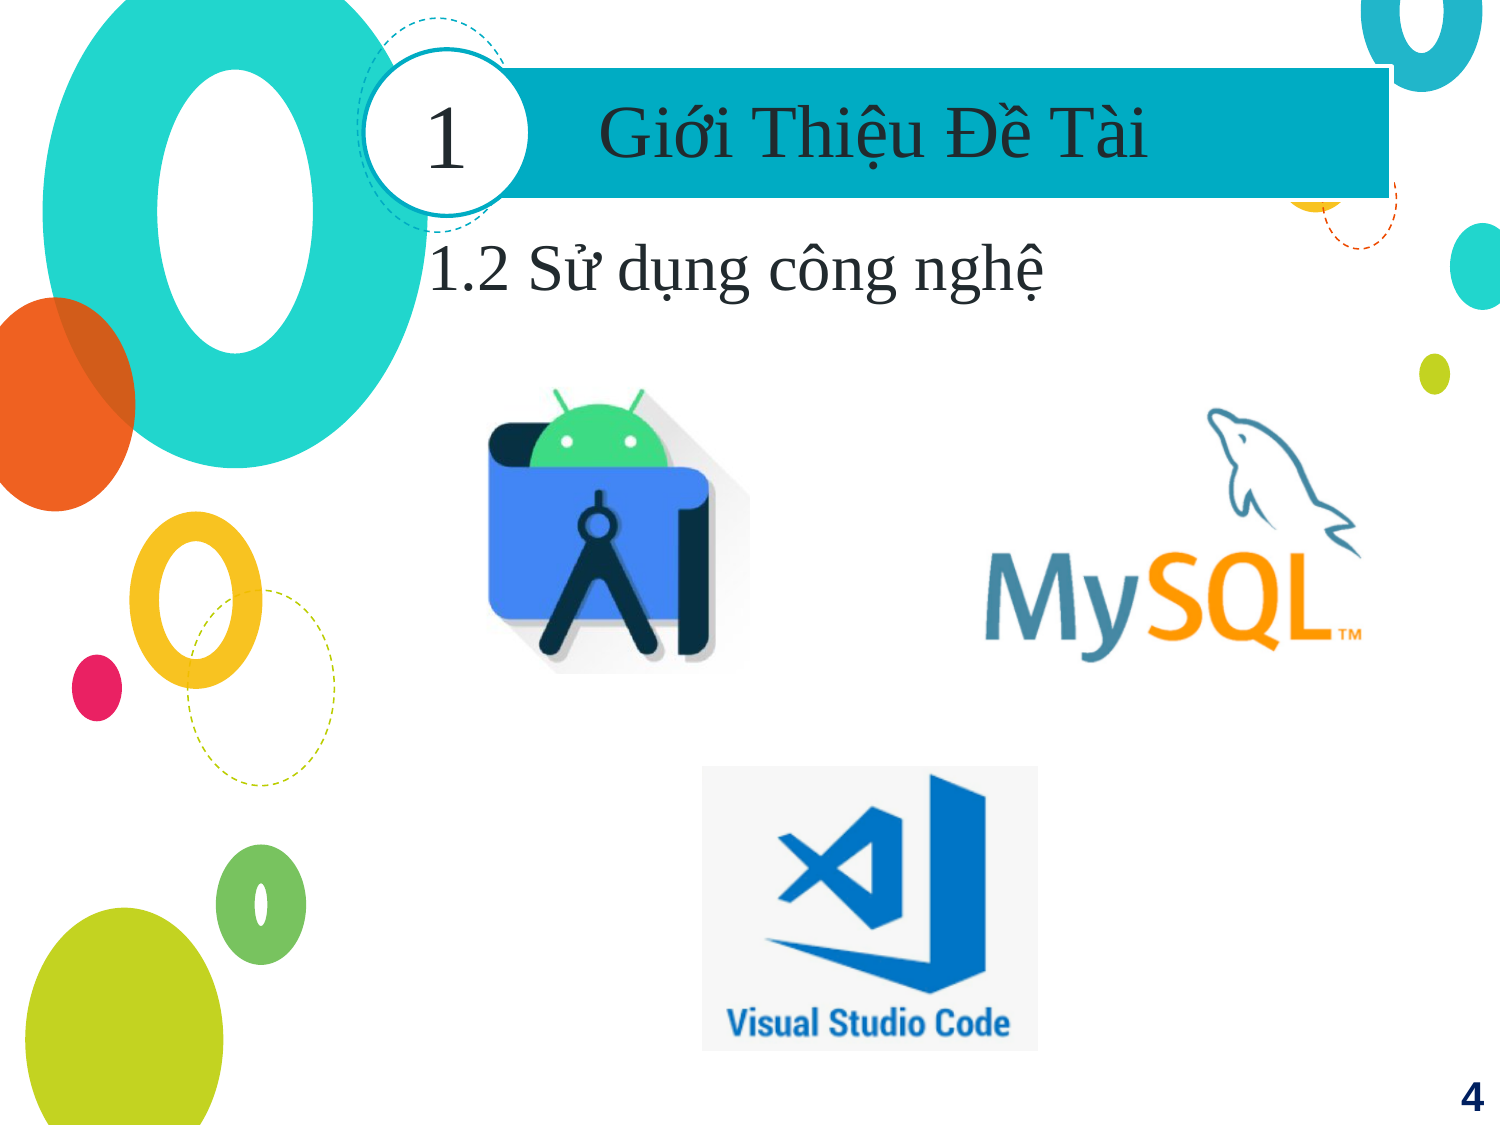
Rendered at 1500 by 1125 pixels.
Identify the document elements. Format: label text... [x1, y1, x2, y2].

picture [460, 376, 751, 675]
text_box 4 [1446, 1065, 1499, 1125]
picture [967, 389, 1389, 674]
text_box [361, 47, 498, 216]
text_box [492, 66, 1392, 200]
text_box 1 [409, 69, 485, 195]
picture [702, 766, 1038, 1052]
text_box 1.2 Sử dụng công nghệ [412, 216, 1061, 311]
